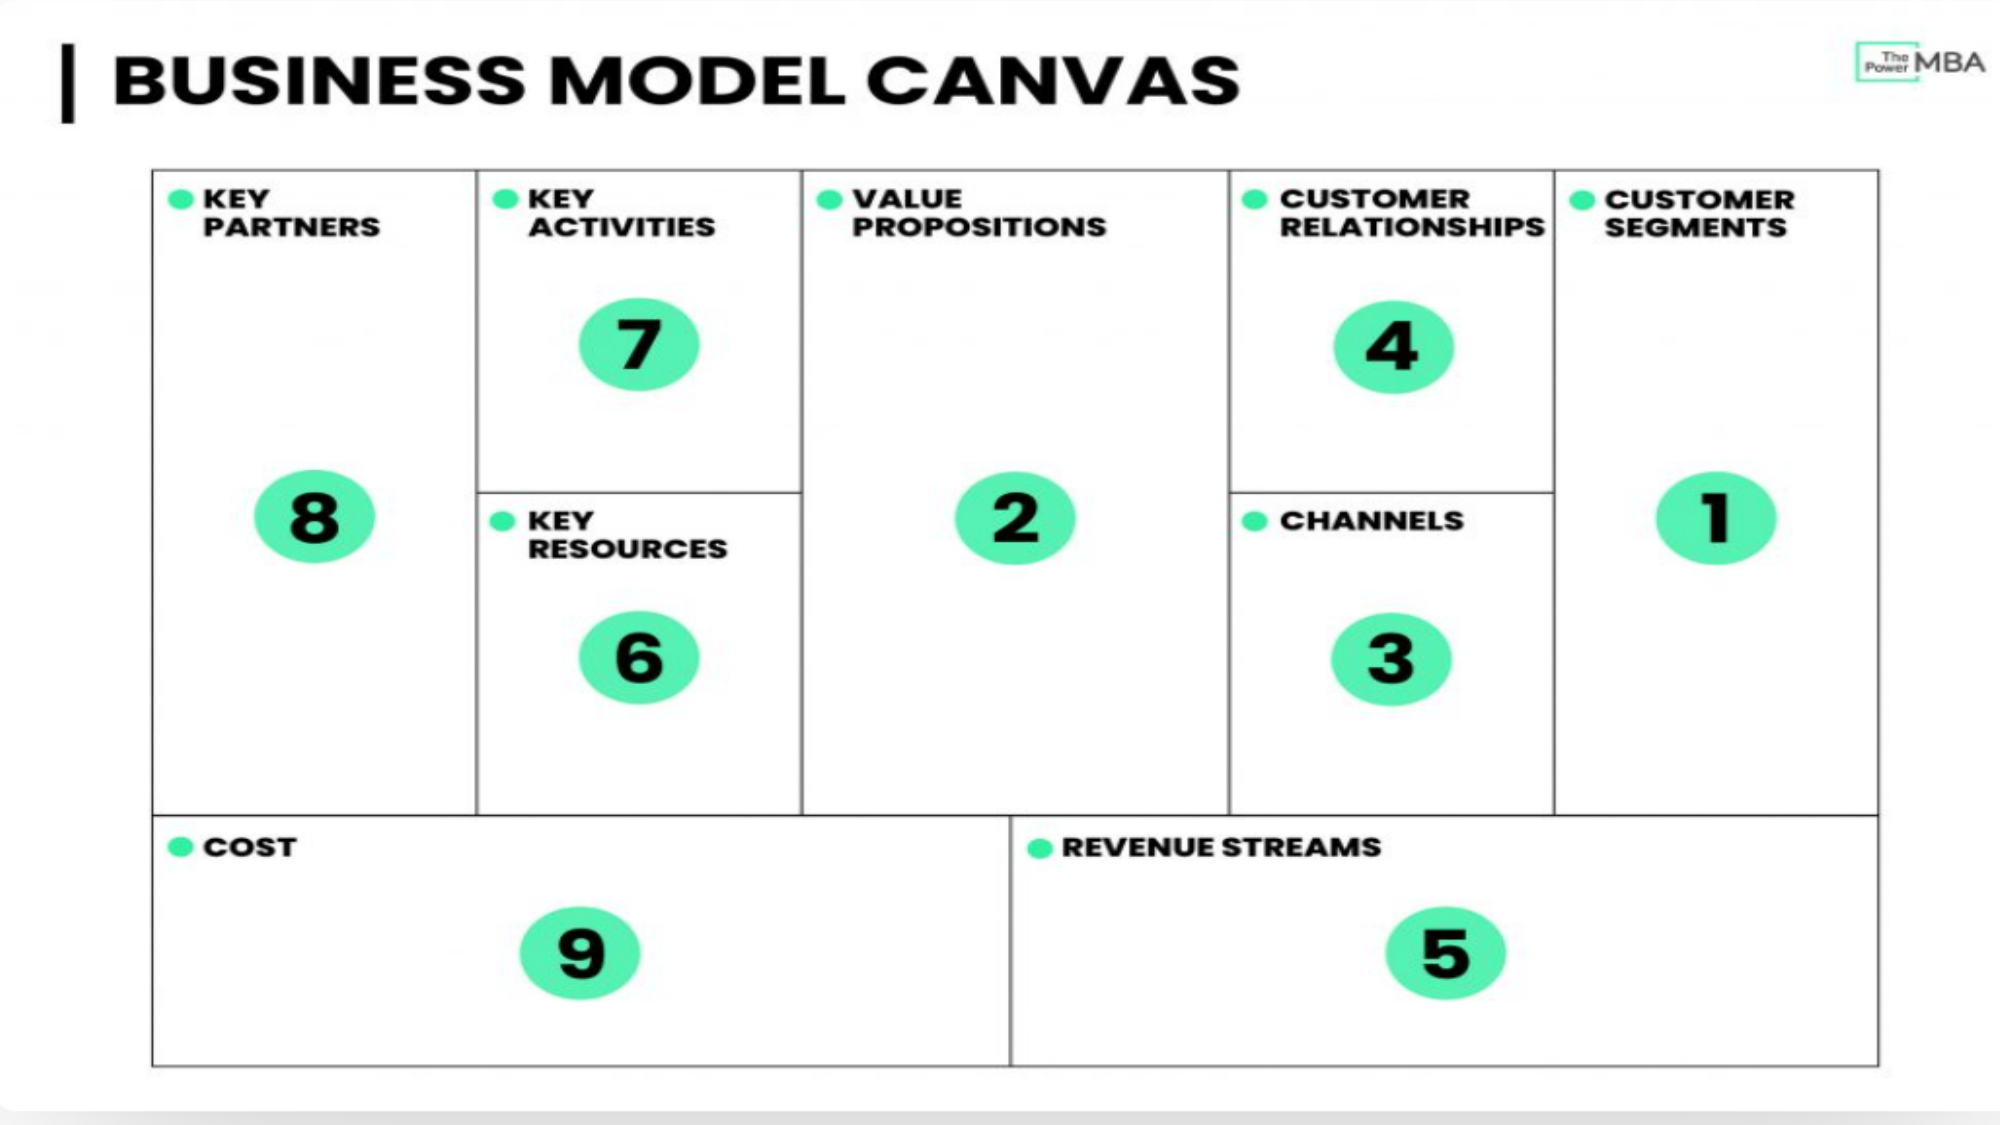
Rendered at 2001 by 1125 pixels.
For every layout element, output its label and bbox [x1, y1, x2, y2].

list [0, 0, 2000, 1125]
